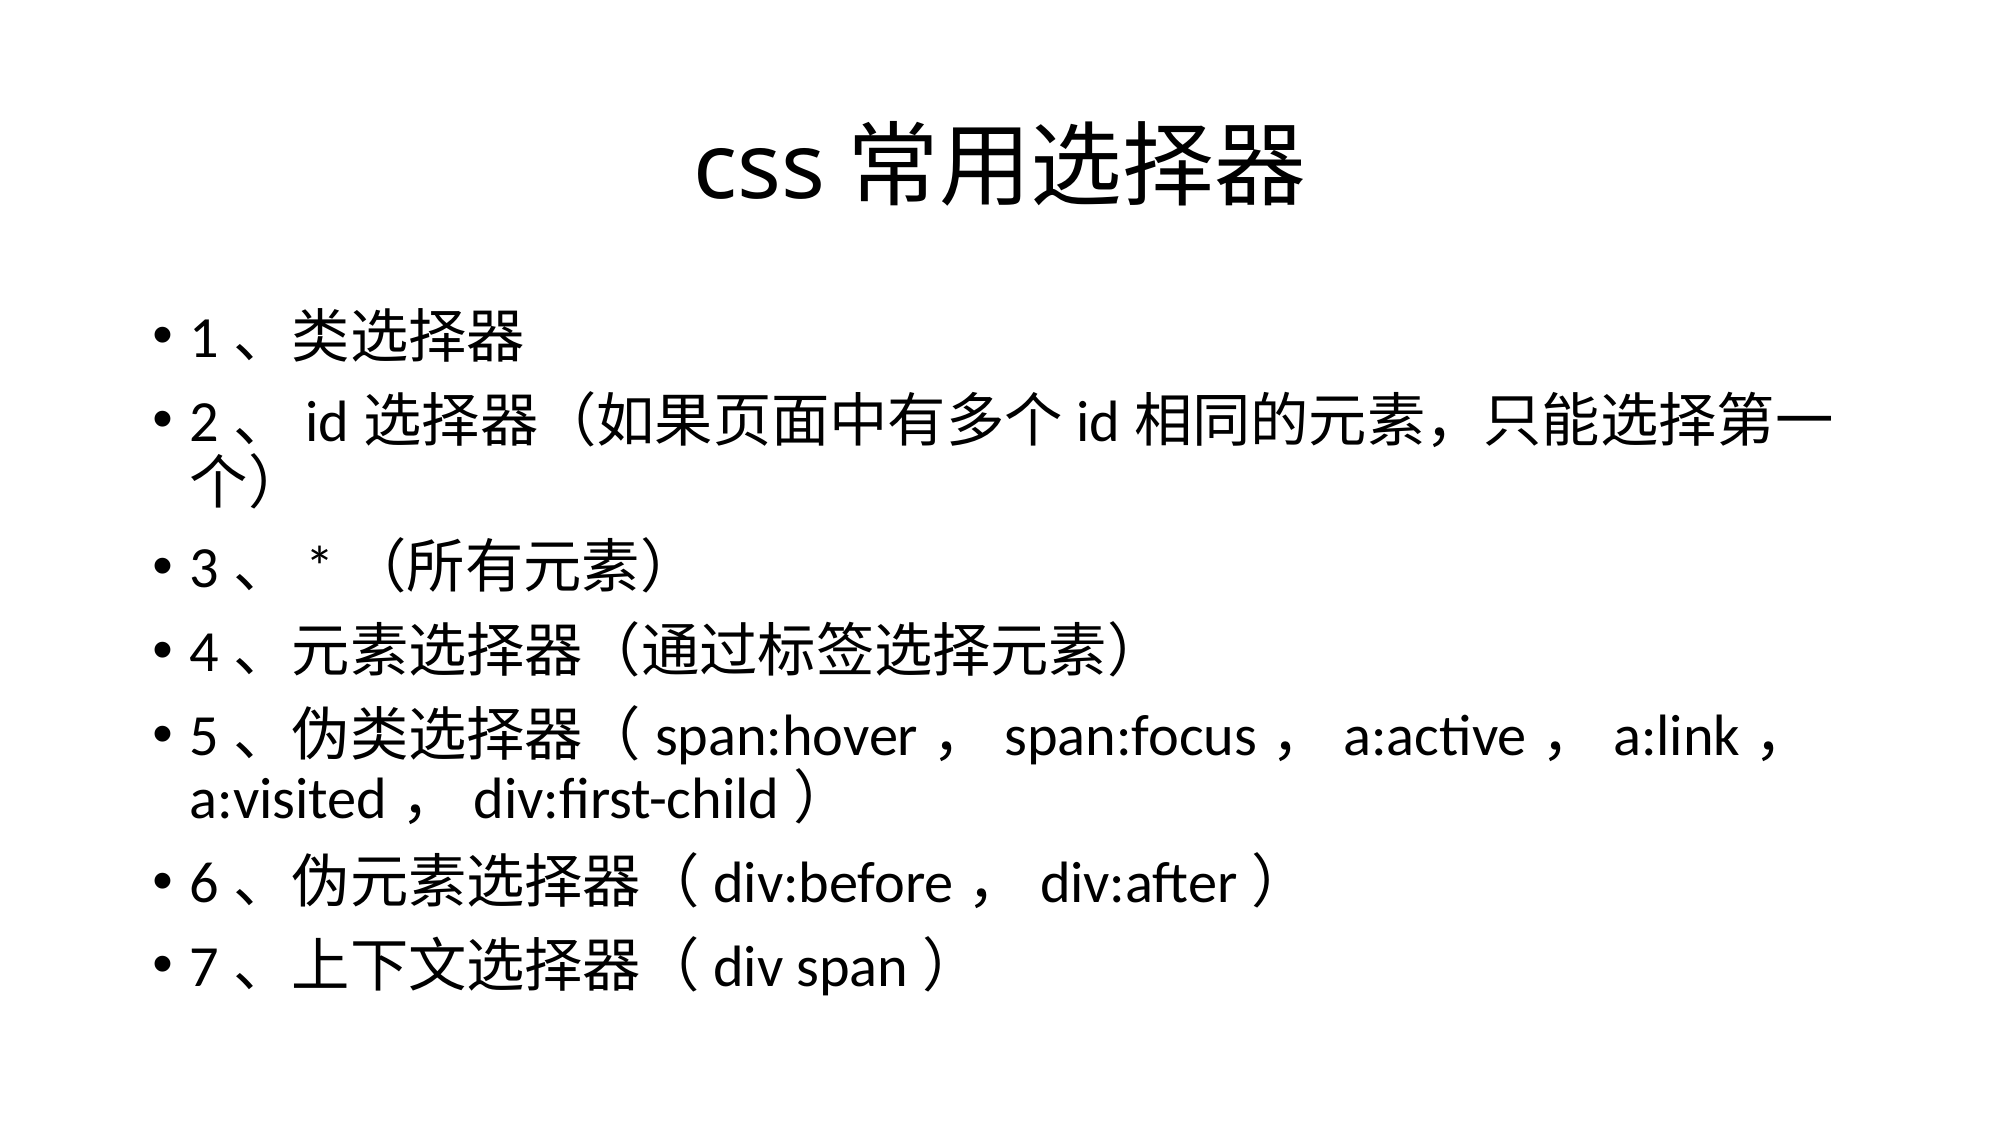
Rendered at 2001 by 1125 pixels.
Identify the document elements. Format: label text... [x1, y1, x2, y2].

title css常用选择器 [137, 59, 1863, 278]
list 1、类选择器 2、id选择器（如果页面中有多个id相同的元素，只能选择第一个） 3、*（所有元素） 4、元素选择器（通过标签选择元素） 5、伪类选择器（span:hover，span:focus，a:active，a:link，a:visited，div:first-child） 6、伪元素选择器（div:before，div:after） 7、上下文选择器（div span） [137, 299, 1863, 1014]
